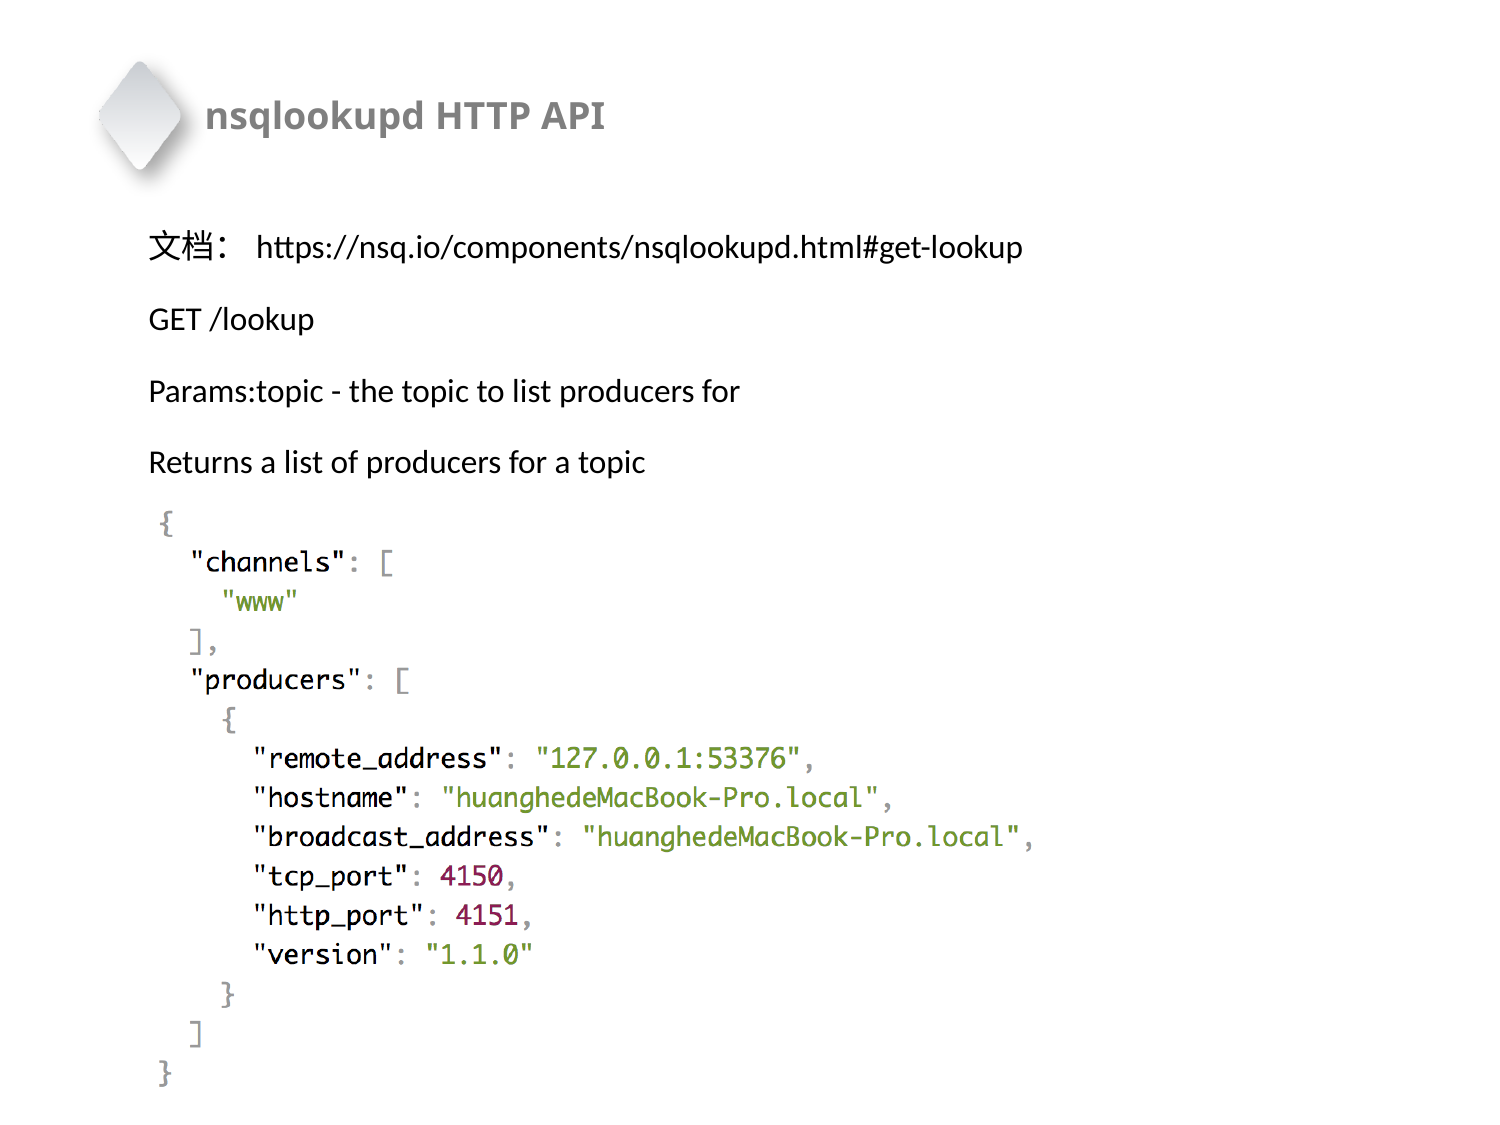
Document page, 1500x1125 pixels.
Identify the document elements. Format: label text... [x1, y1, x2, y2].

picture [146, 491, 1089, 1101]
text_box 文档：https://nsq.io/components/nsqlookupd.html#get-lookup GET /lookup Params:topic - the topic to list producers for Returns a list of producers for a topic [133, 185, 1451, 488]
text_box nsqlookupd HTTP API [189, 84, 620, 145]
picture [89, 48, 190, 182]
